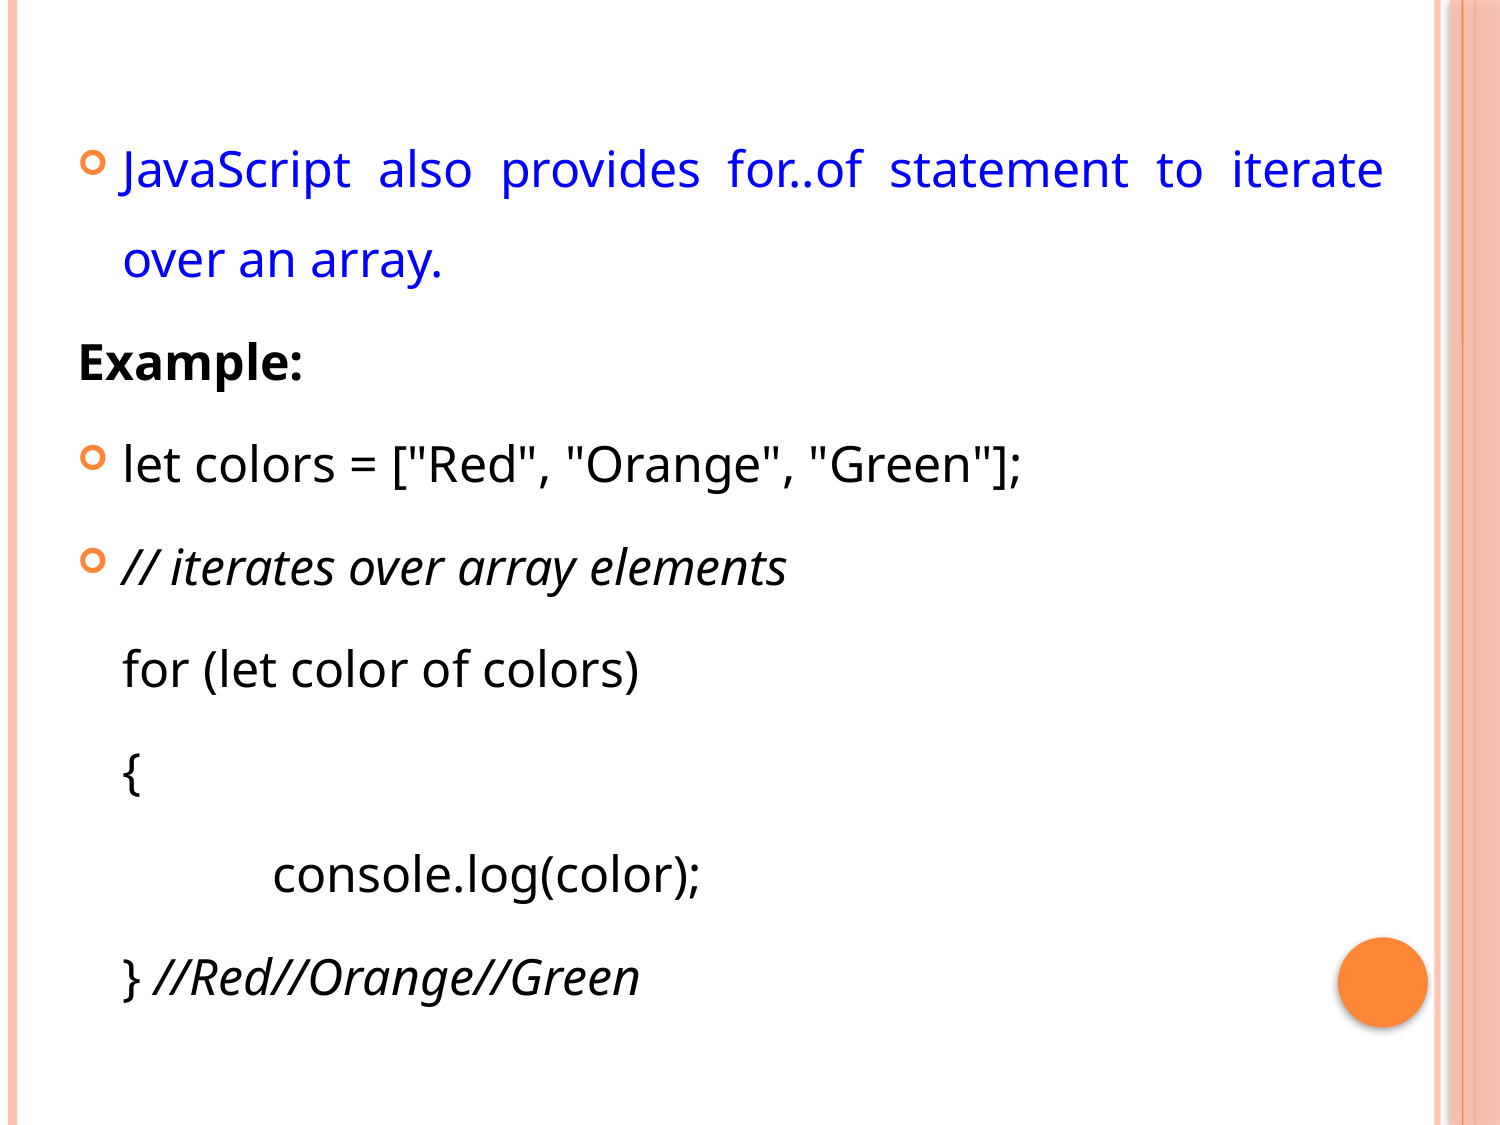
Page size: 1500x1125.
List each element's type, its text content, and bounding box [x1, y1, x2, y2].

list JavaScript also provides for..of statement to iterate over an array. Example: let colors = ["Red", "Orange", "Green"]; // iterates over array elements for (let color of colors) { console.log(color); } //Red//Orange//Green [62, 99, 1400, 1062]
